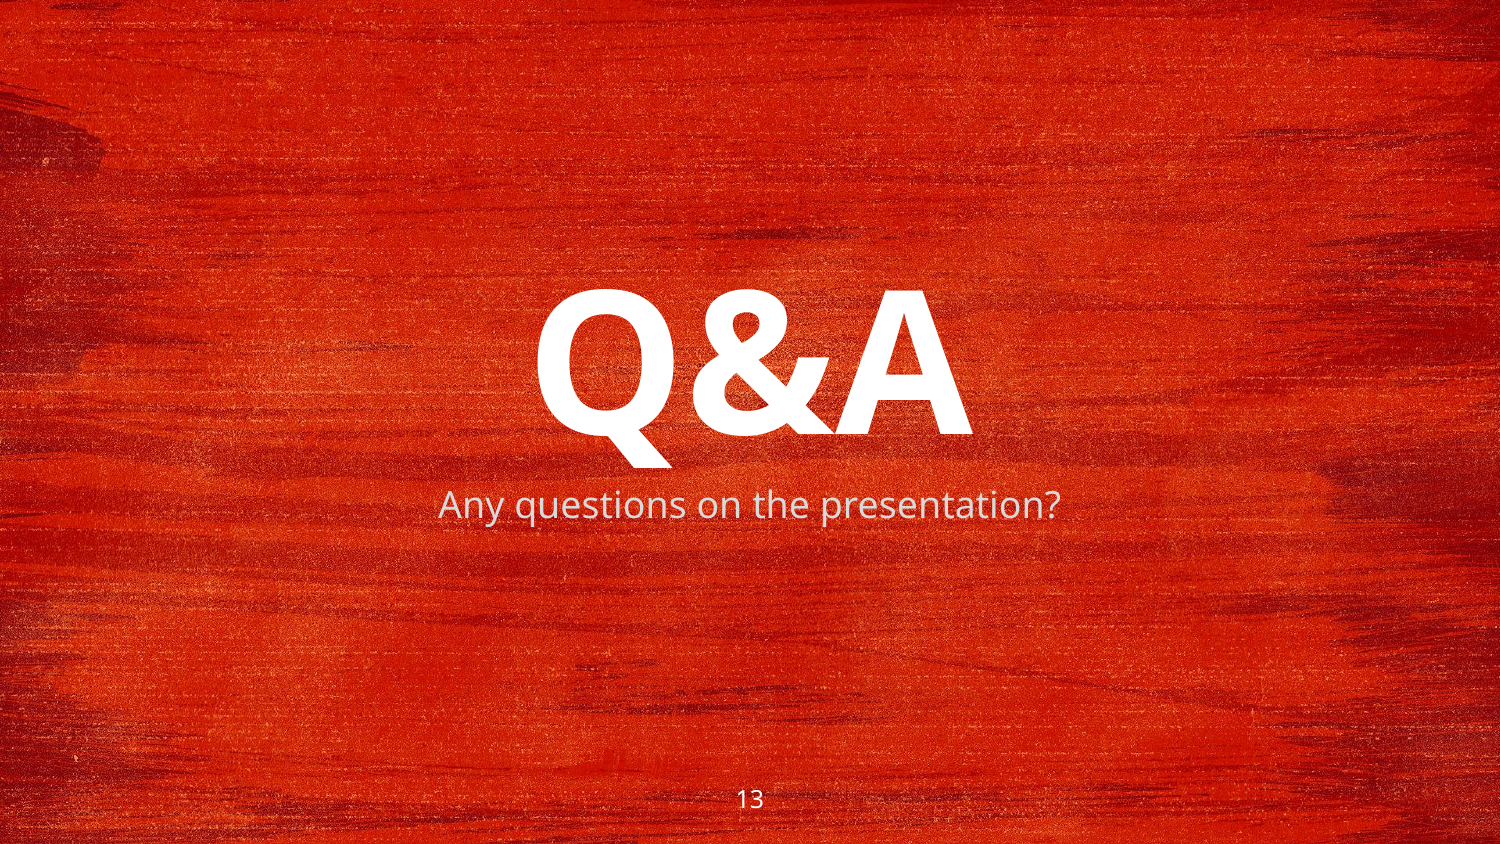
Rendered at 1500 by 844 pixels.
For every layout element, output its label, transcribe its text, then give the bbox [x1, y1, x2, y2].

subtitle Any questions on the presentation? [231, 465, 1269, 595]
slide_number 13 [705, 756, 795, 844]
title Q&A [231, 259, 1269, 450]
picture [0, 0, 1500, 844]
